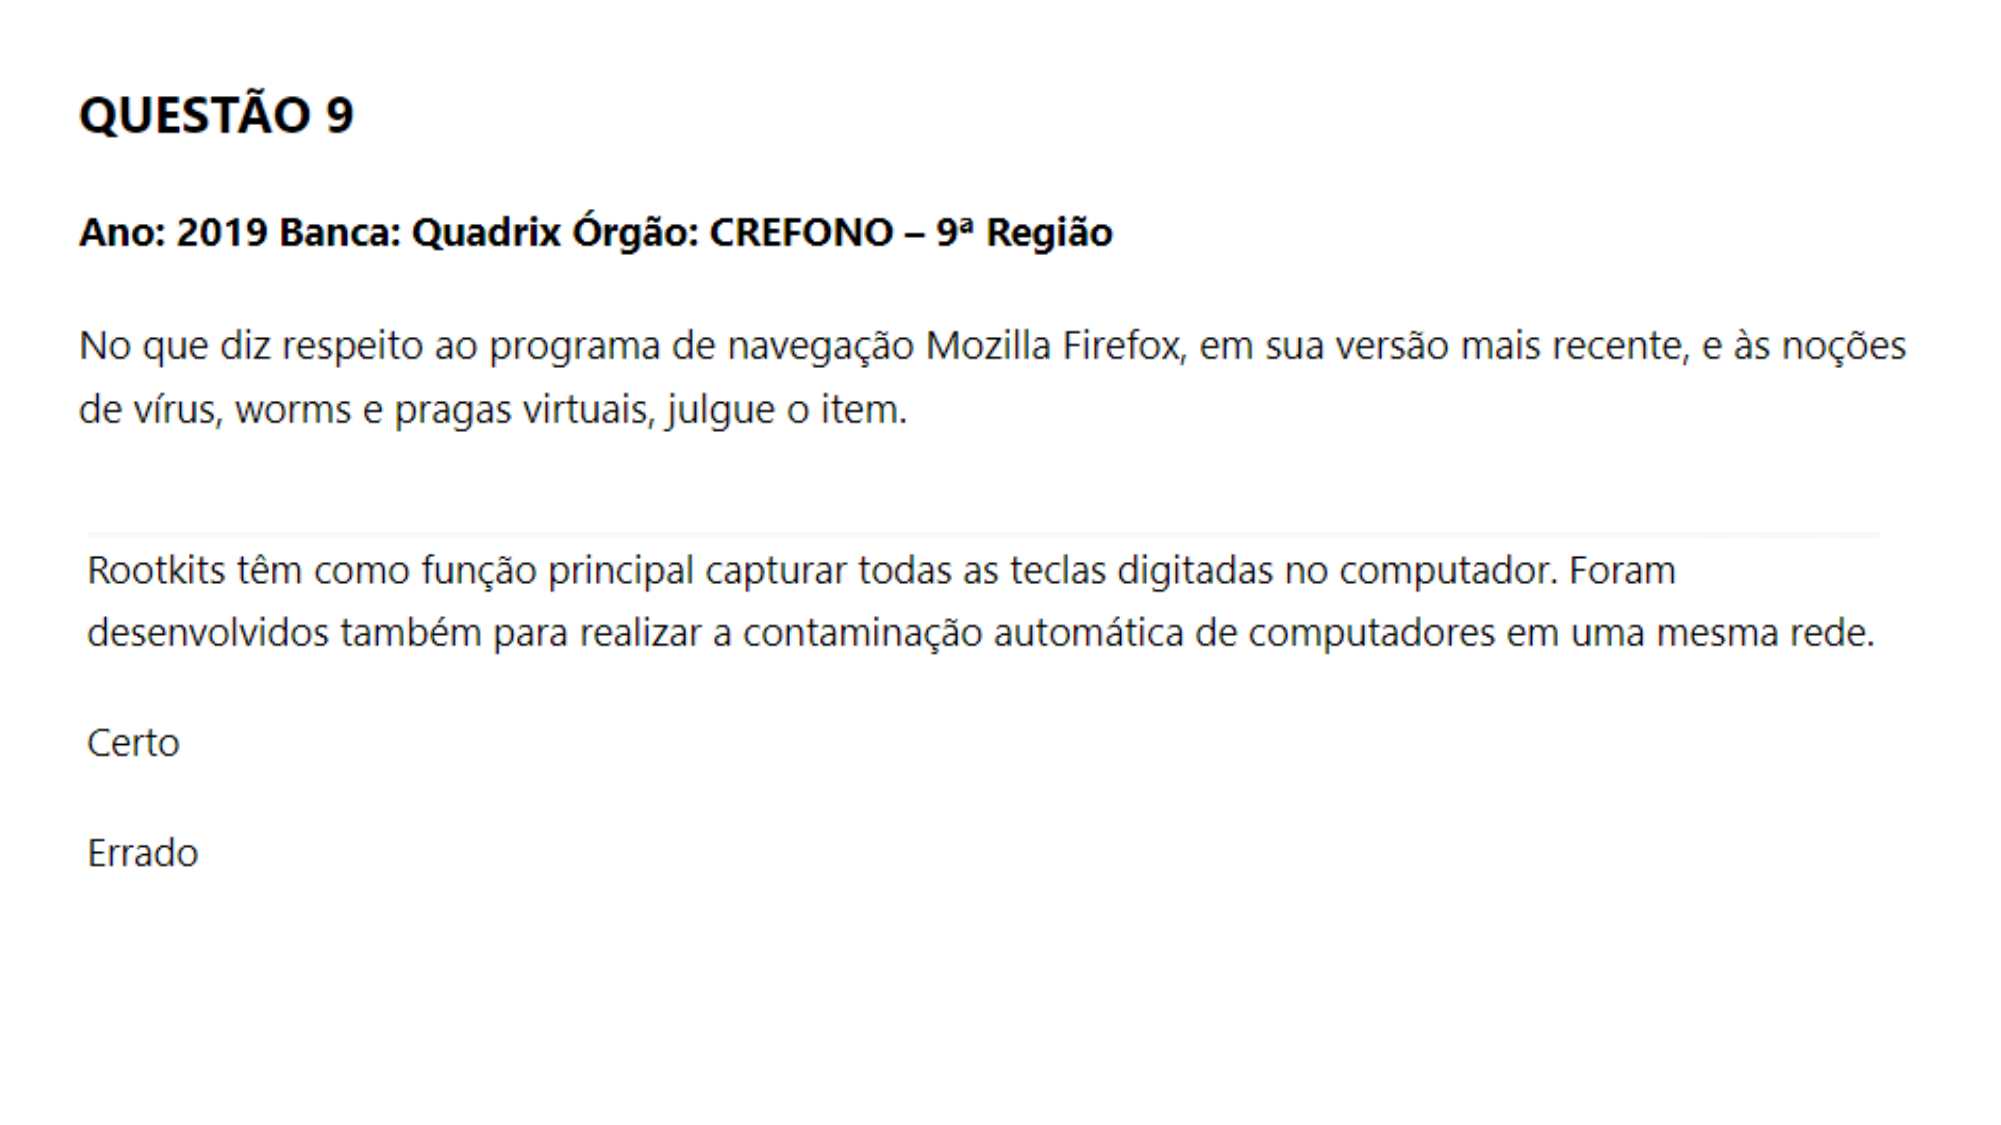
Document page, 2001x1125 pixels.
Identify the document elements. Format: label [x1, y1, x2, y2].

picture [46, 46, 1946, 466]
picture [78, 532, 1915, 929]
